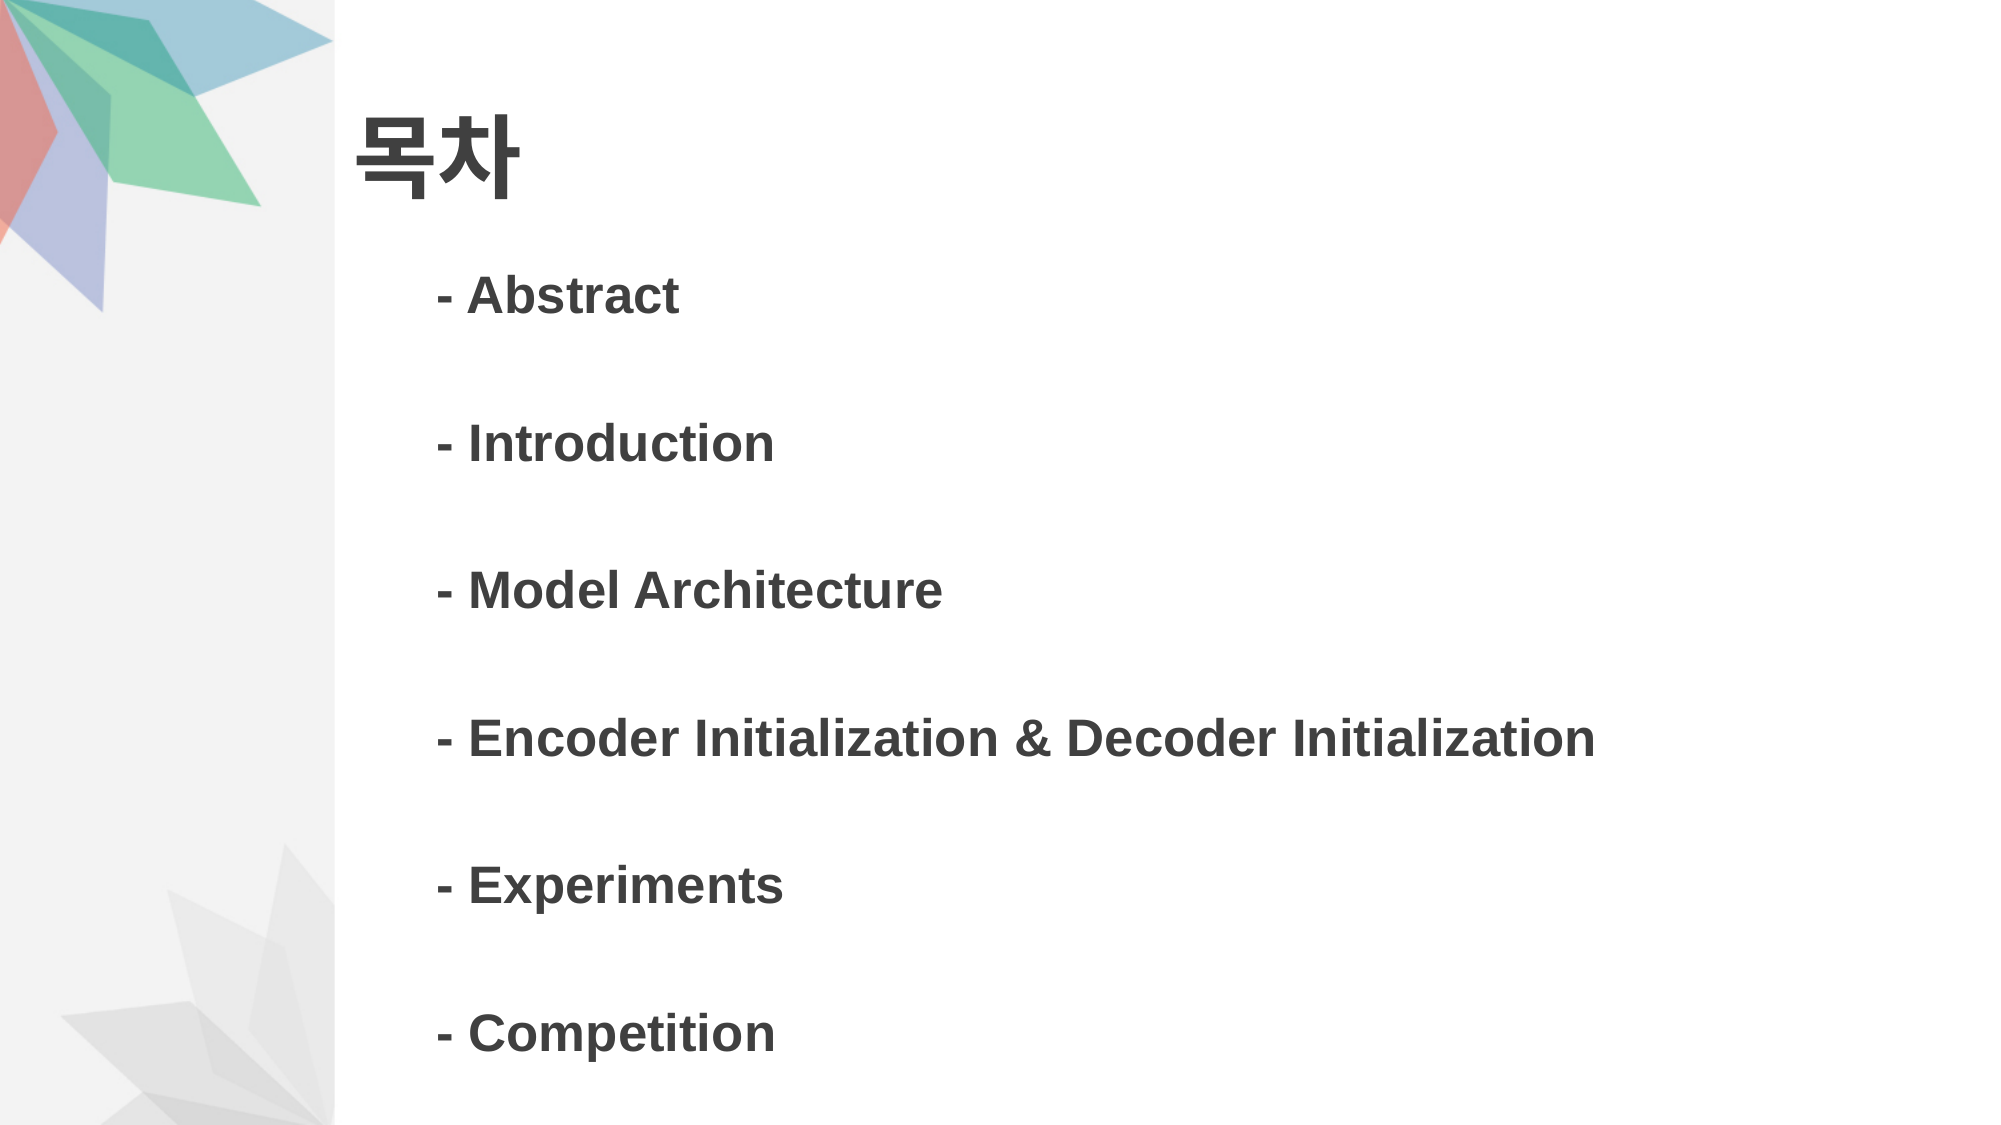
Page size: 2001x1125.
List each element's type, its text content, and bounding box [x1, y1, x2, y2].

list - Abstract - Introduction - Model Architecture - Encoder Initialization & Decoder Initialization - Experiments - Competition [371, 179, 2000, 1070]
picture [0, 0, 2001, 1125]
title 목차 [338, 58, 1985, 252]
